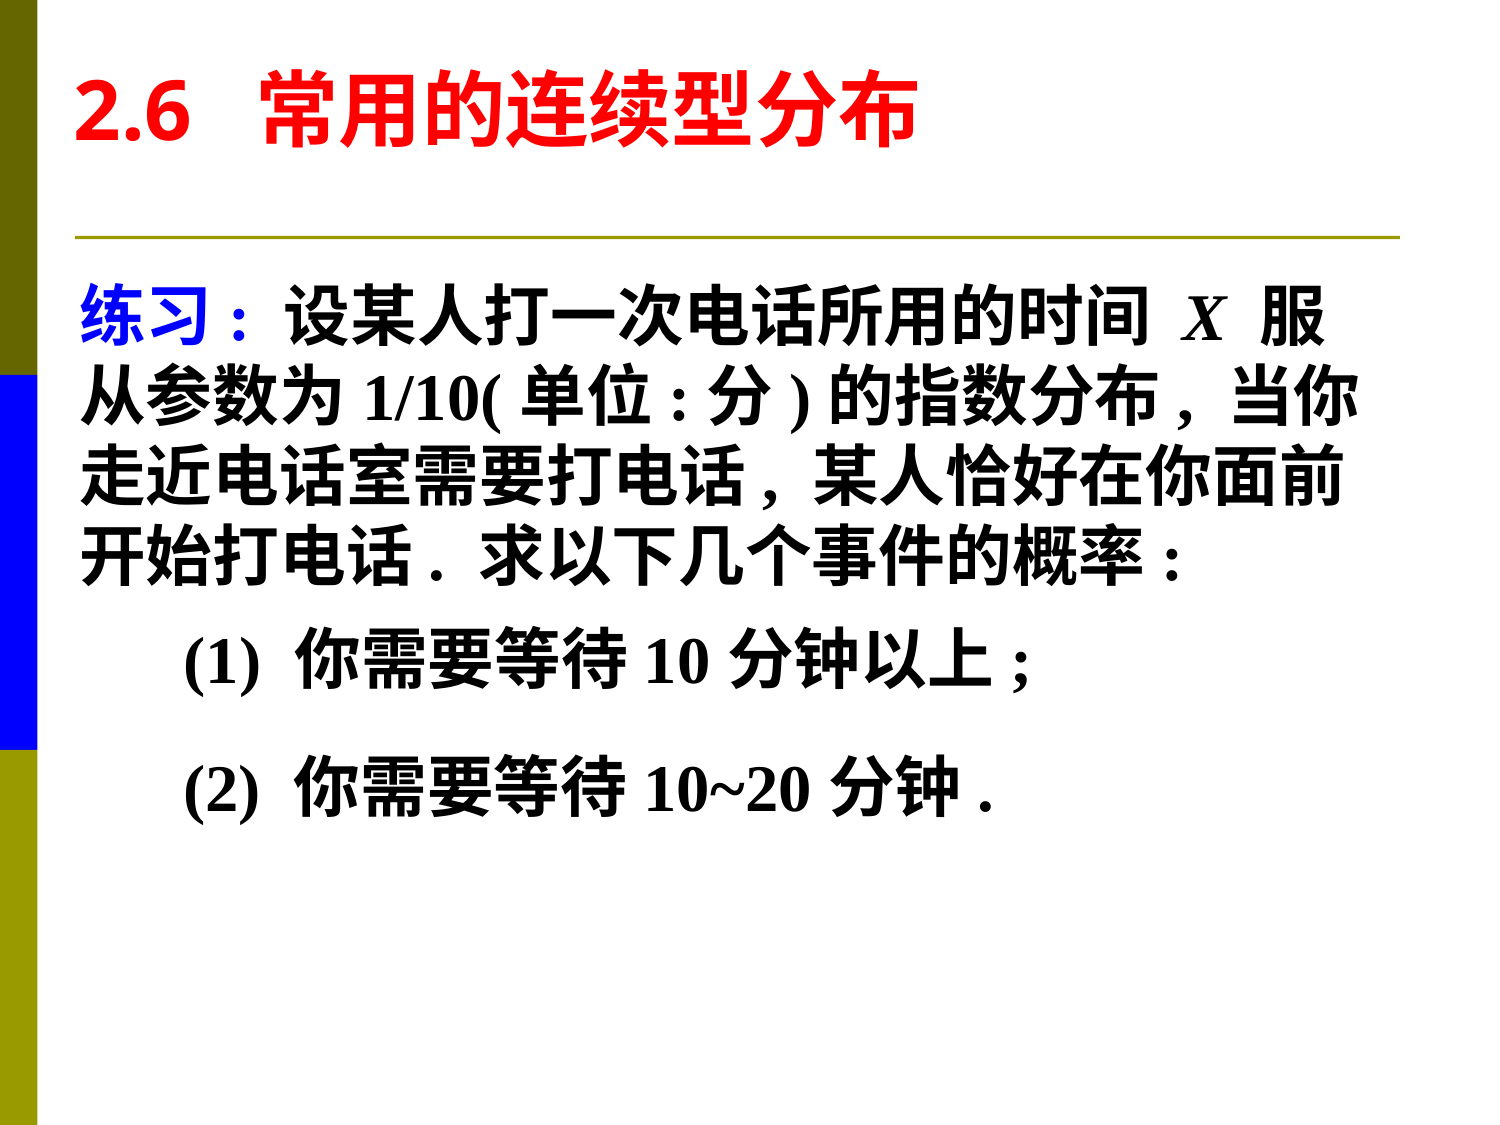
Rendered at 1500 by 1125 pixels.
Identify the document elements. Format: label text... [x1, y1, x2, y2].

text_box (2) 你需要等待10~20分钟. [168, 737, 1010, 832]
text_box 2.6 常用的连续型分布 [58, 49, 956, 164]
text_box 练习: 设某人打一次电话所用的时间 X 服从参数为1/10(单位:分)的指数分布, 当你走近电话室需要打电话, 某人恰好在你面前开始打电话. 求以下几个事件的概率: [64, 266, 1376, 602]
text_box (1) 你需要等待10分钟以上; [168, 609, 1064, 705]
